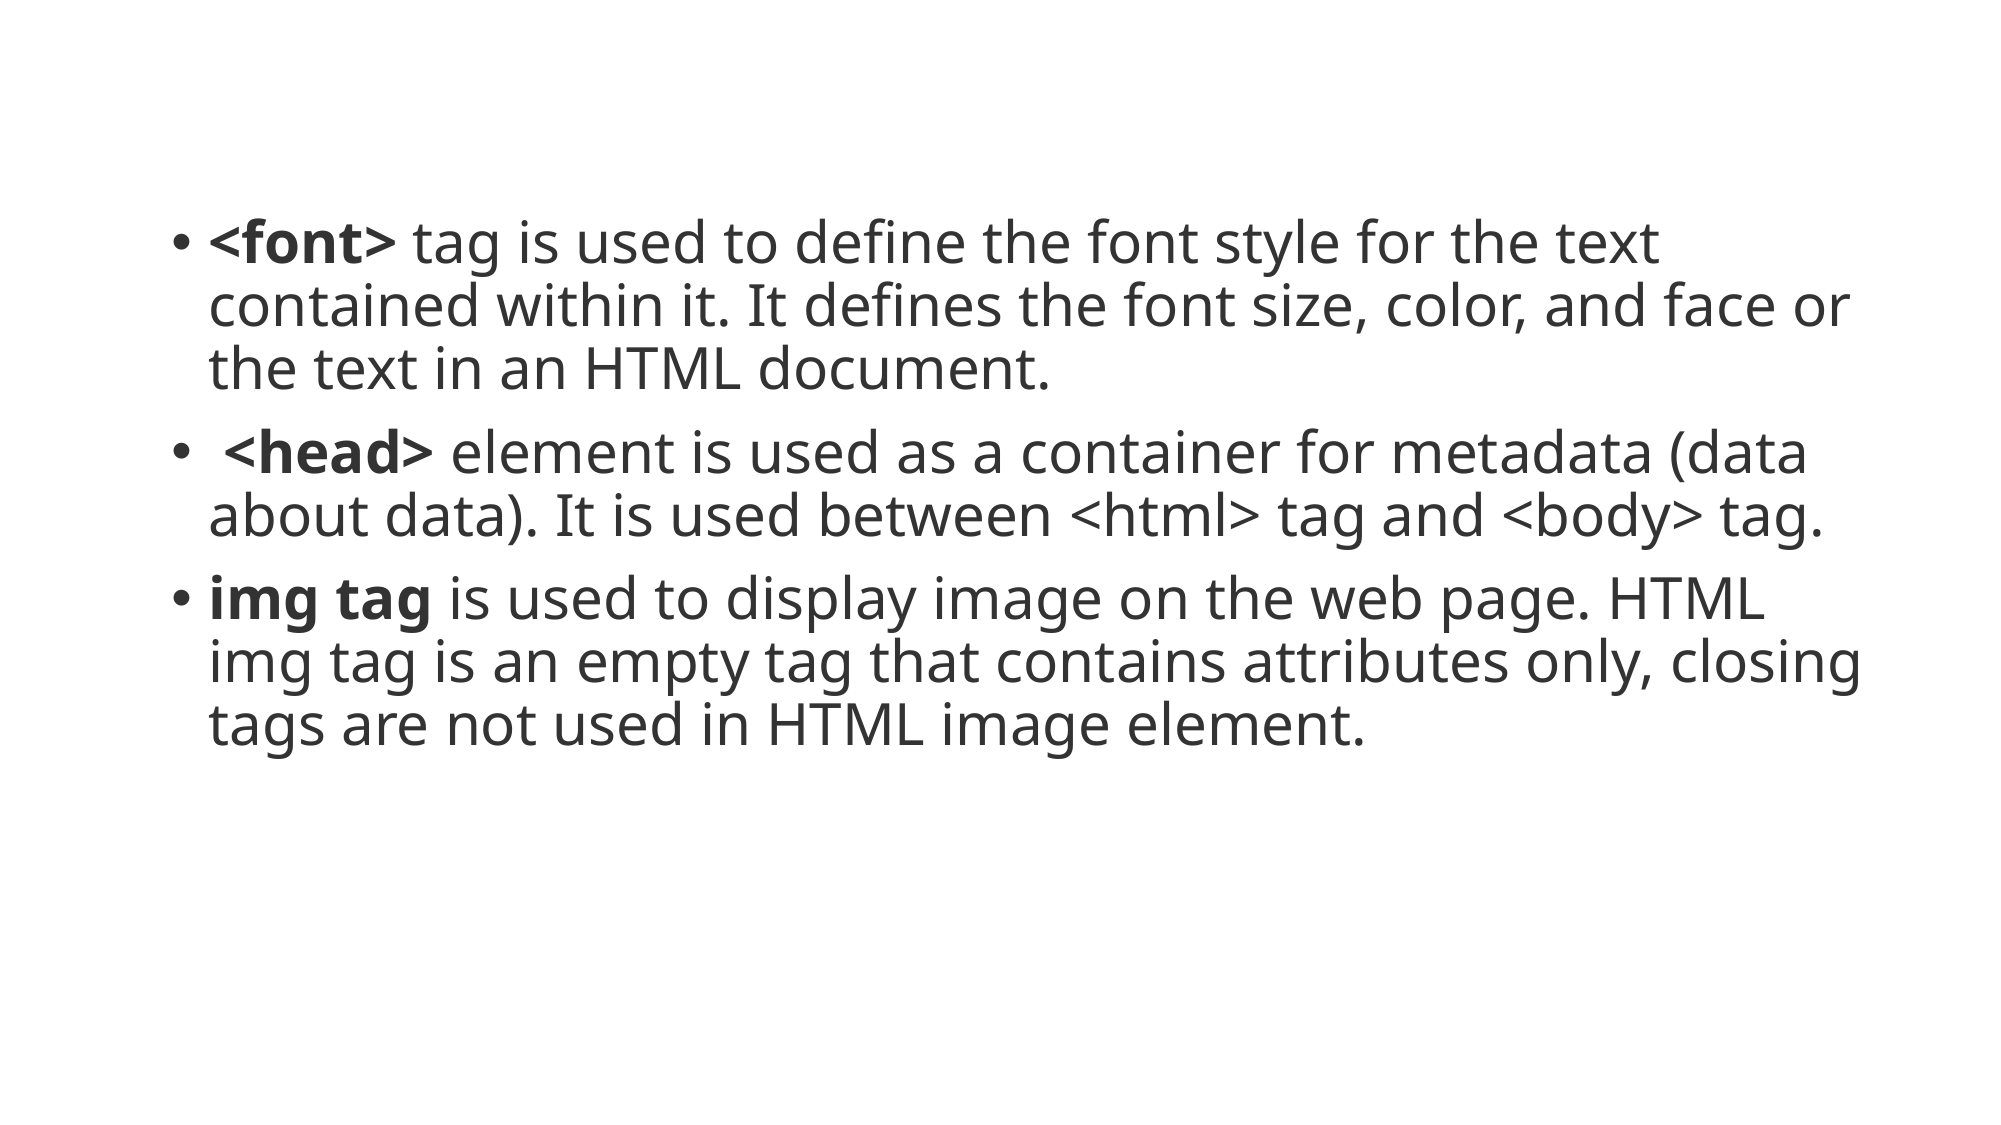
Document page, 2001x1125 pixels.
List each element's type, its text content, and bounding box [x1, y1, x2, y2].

list <font> tag is used to define the font style for the text contained within it. It defines the font size, color, and face or the text in an HTML document. <head> element is used as a container for metadata (data about data). It is used between <html> tag and <body> tag. img tag is used to display image on the web page. HTML img tag is an empty tag that contains attributes only, closing tags are not used in HTML image element. [156, 205, 1882, 920]
